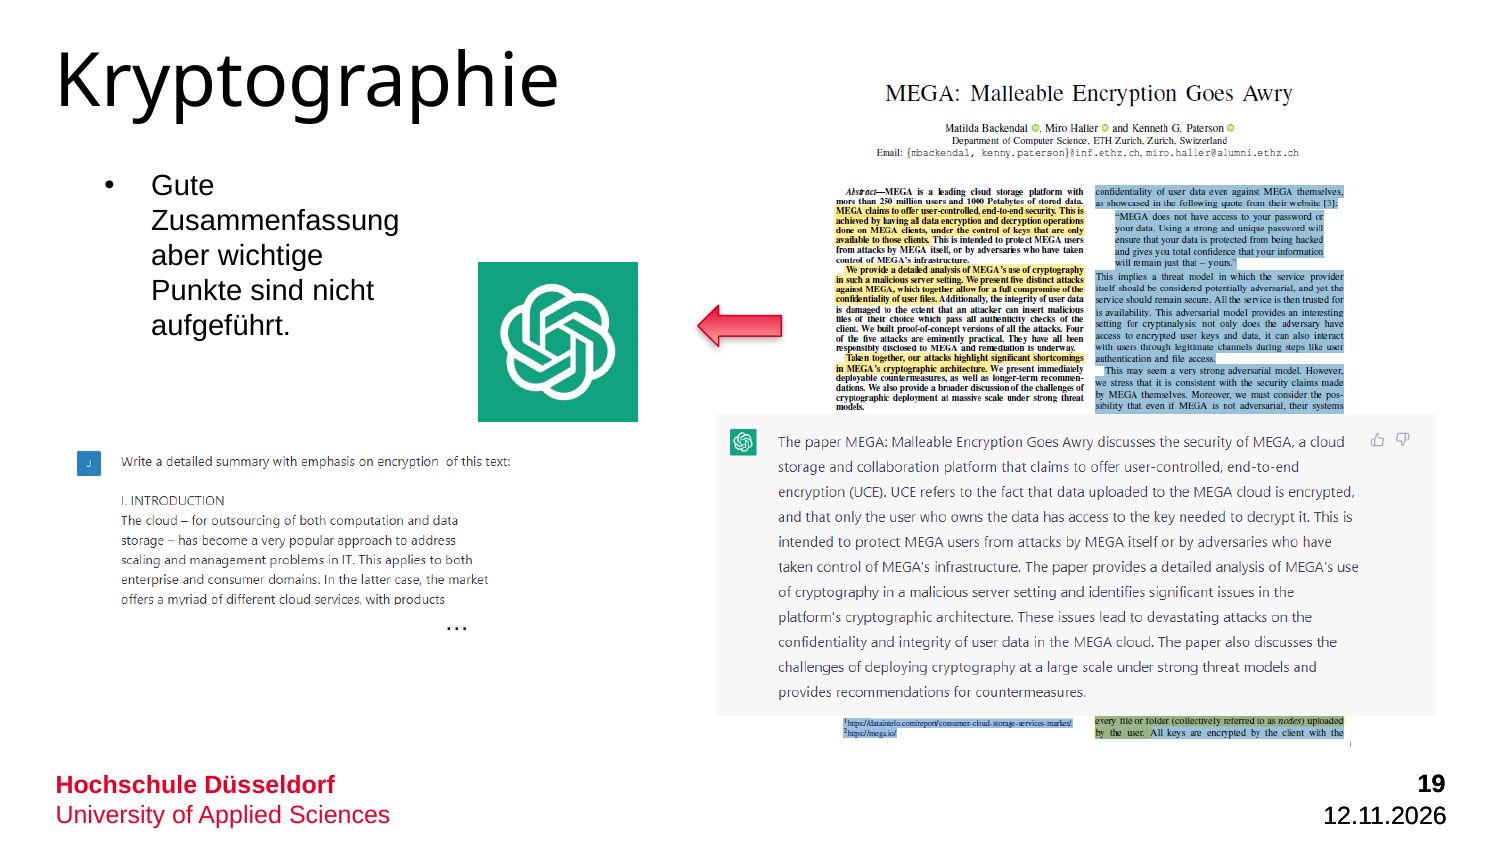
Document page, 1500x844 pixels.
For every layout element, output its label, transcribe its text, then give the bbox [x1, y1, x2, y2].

text_box Gute Zusammenfassung aber wichtige Punkte sind nicht aufgeführt. [89, 159, 430, 349]
text_box … [429, 613, 644, 643]
text_box 19 [1283, 759, 1461, 815]
text_box 21.12.2022 [1305, 785, 1463, 844]
title Kryptographie [39, 24, 1461, 160]
text_box [697, 304, 783, 348]
picture [55, 445, 677, 605]
picture [716, 59, 1436, 748]
picture [478, 262, 638, 423]
